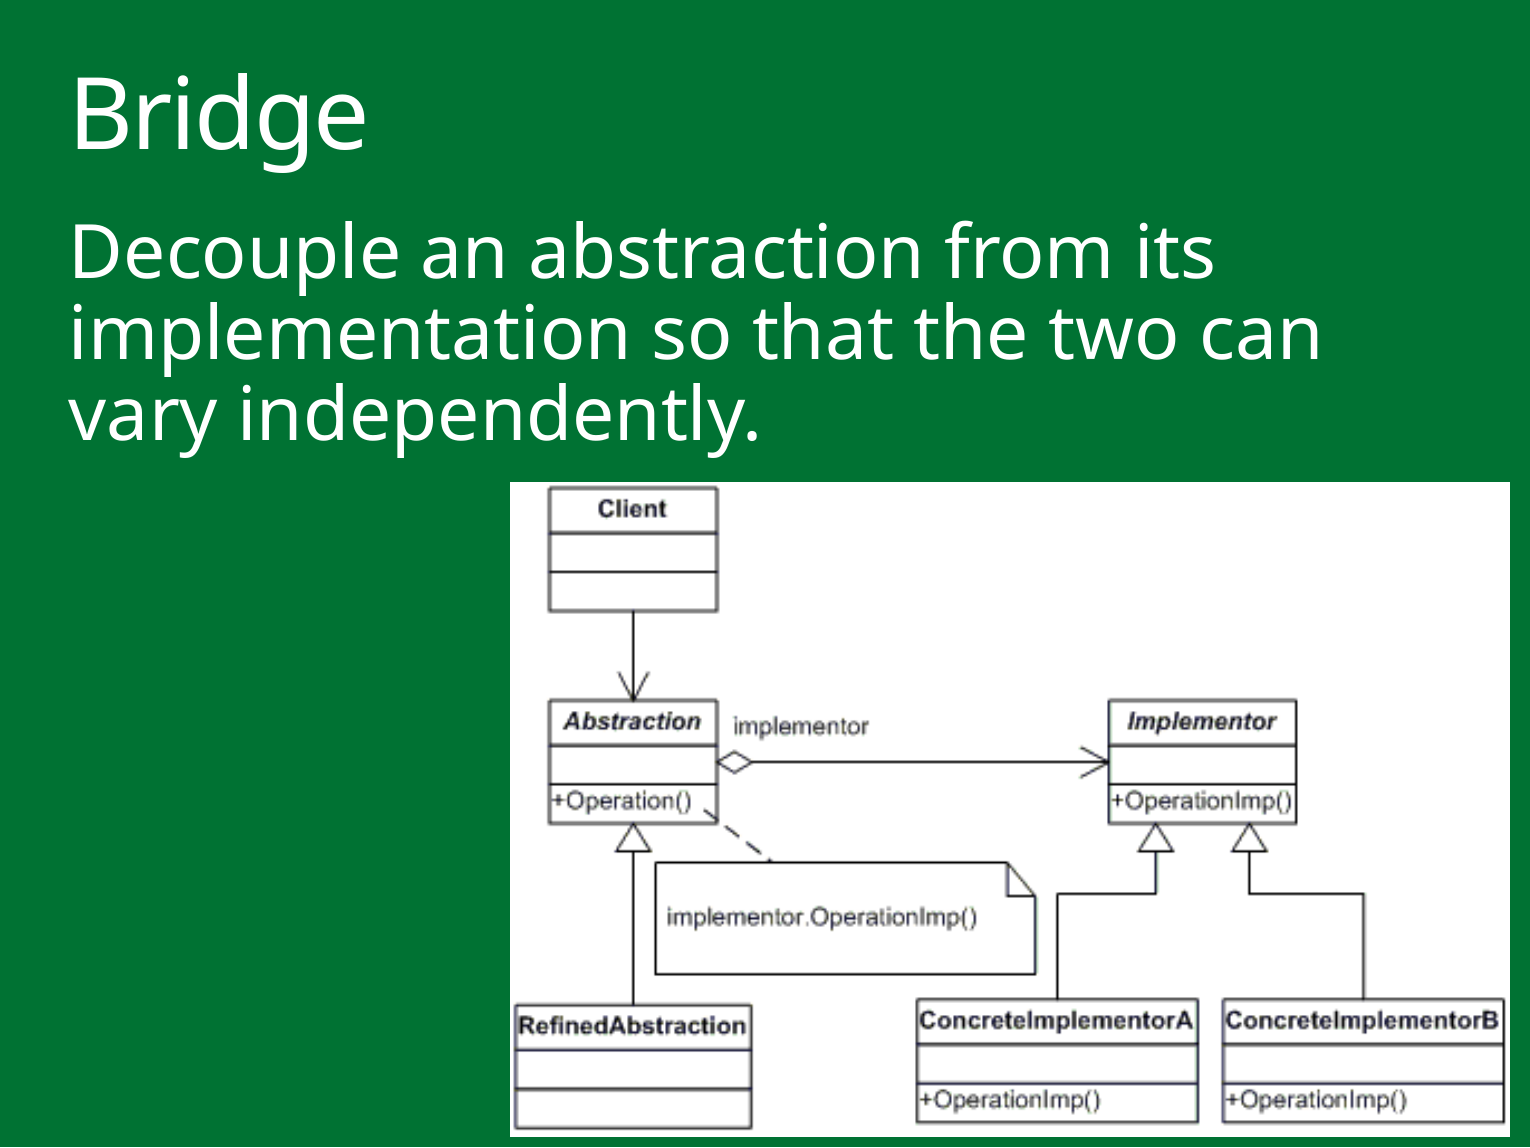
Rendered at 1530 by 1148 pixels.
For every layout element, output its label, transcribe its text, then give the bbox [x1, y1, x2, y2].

text_box Decouple an abstraction from its implementation so that the two can vary independently. [44, 199, 1485, 1084]
text_box Bridge [44, 48, 1485, 199]
picture [509, 482, 1511, 1137]
